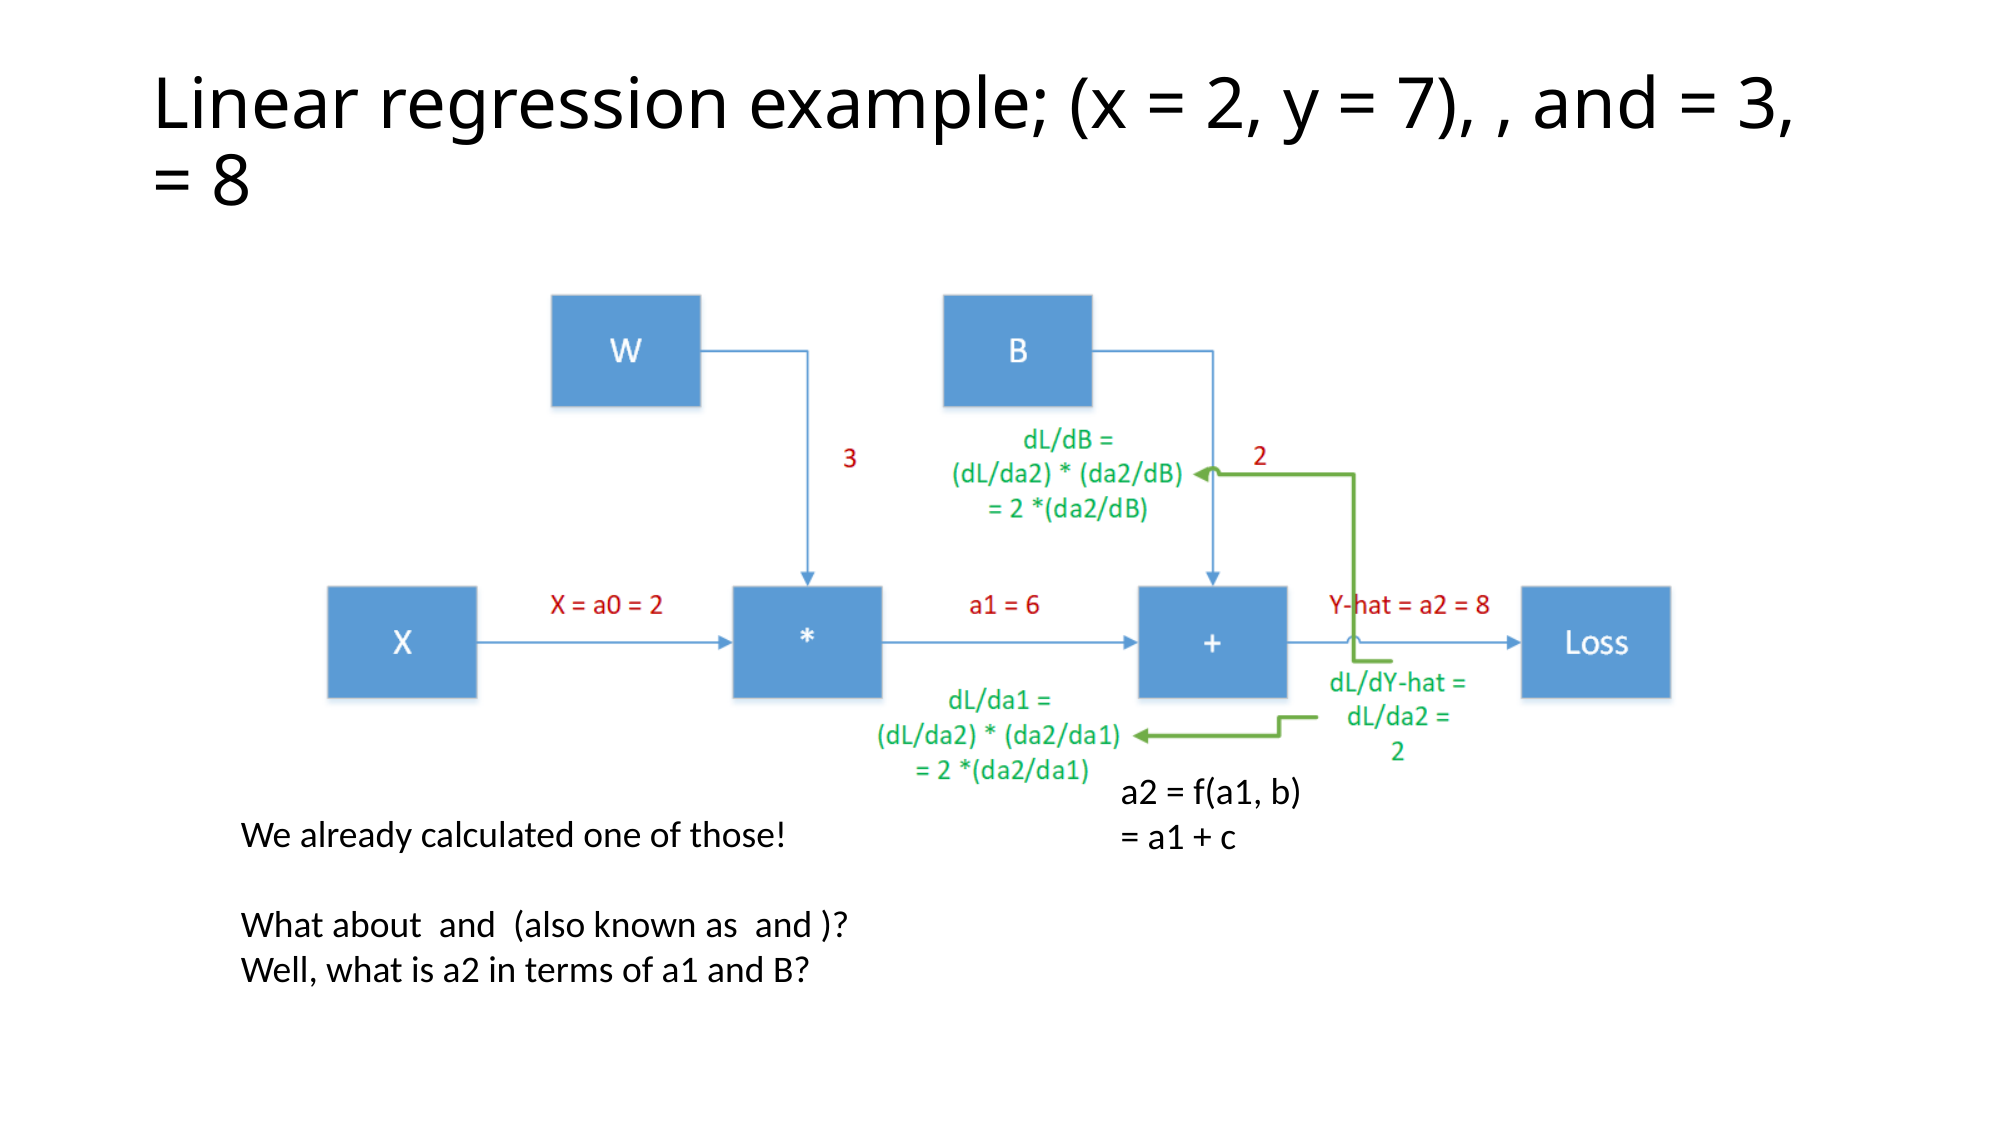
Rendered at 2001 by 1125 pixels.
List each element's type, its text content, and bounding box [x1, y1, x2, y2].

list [318, 290, 1682, 803]
text_box a2 = f(a1, b) = a1 + c [1105, 803, 1340, 865]
